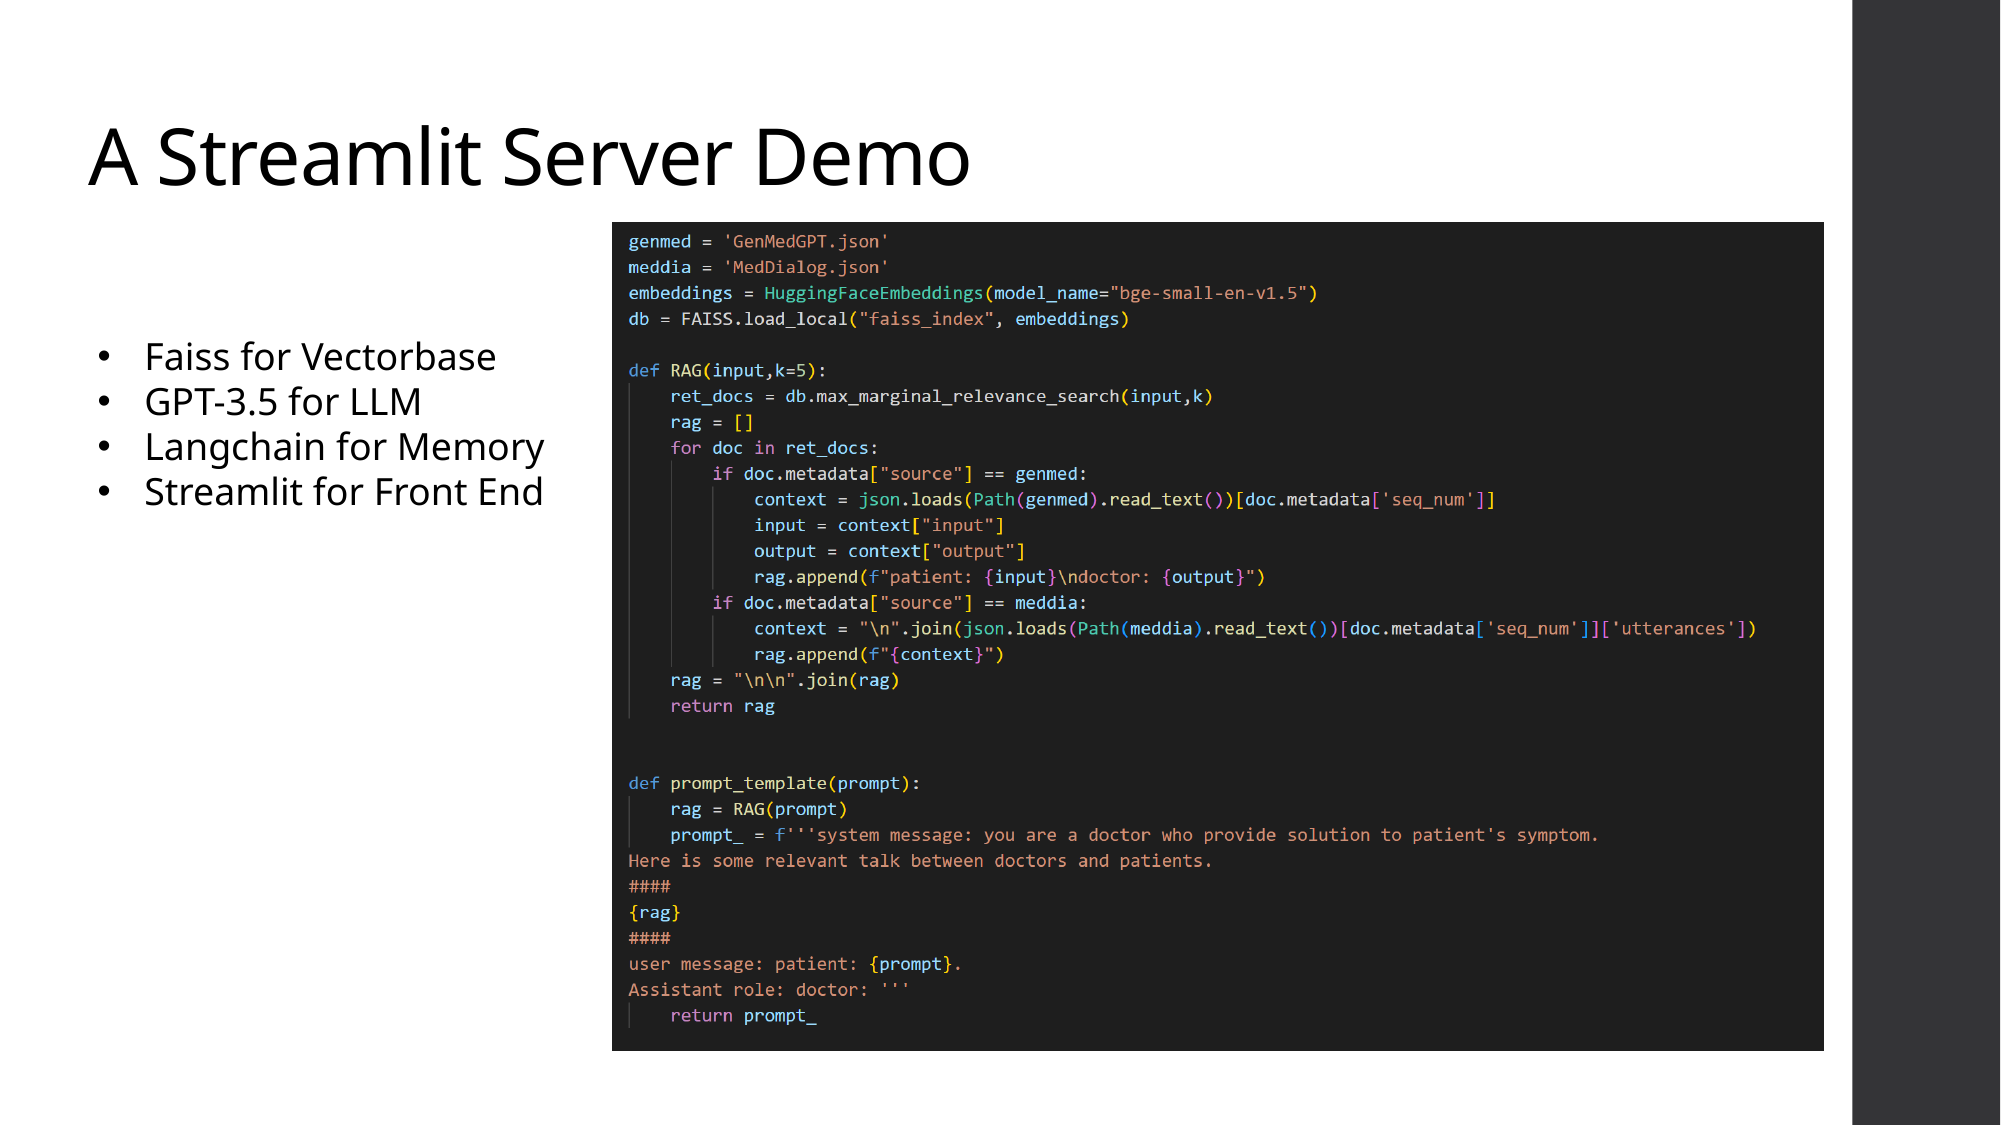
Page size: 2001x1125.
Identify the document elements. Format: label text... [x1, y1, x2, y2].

text_box Faiss for Vectorbase GPT-3.5 for LLM Langchain for Memory Streamlit for Front End [82, 325, 605, 521]
title A Streamlit Server Demo [68, 97, 1932, 223]
picture [612, 222, 1825, 1051]
